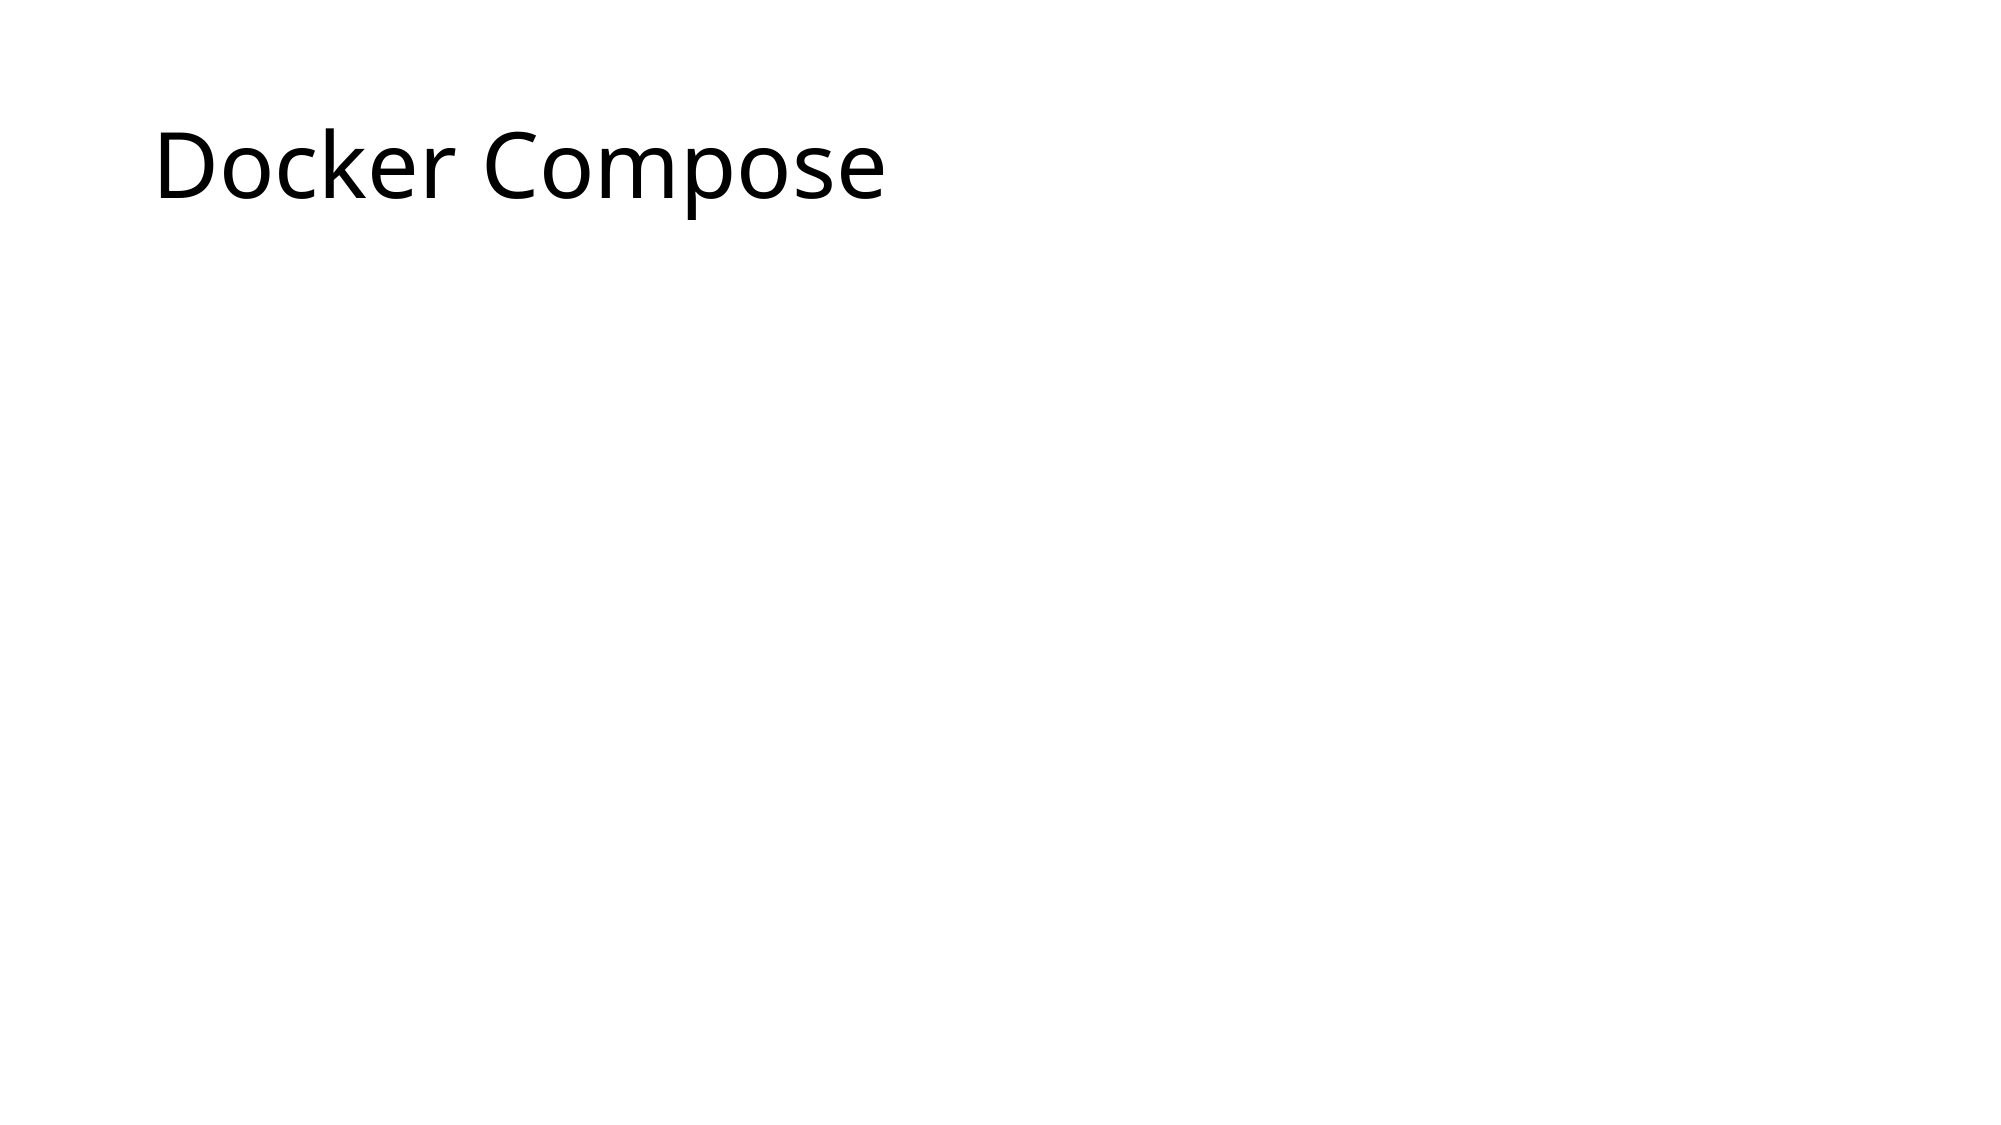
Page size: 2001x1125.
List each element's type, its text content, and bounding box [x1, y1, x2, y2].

title Docker Compose [137, 59, 1863, 278]
